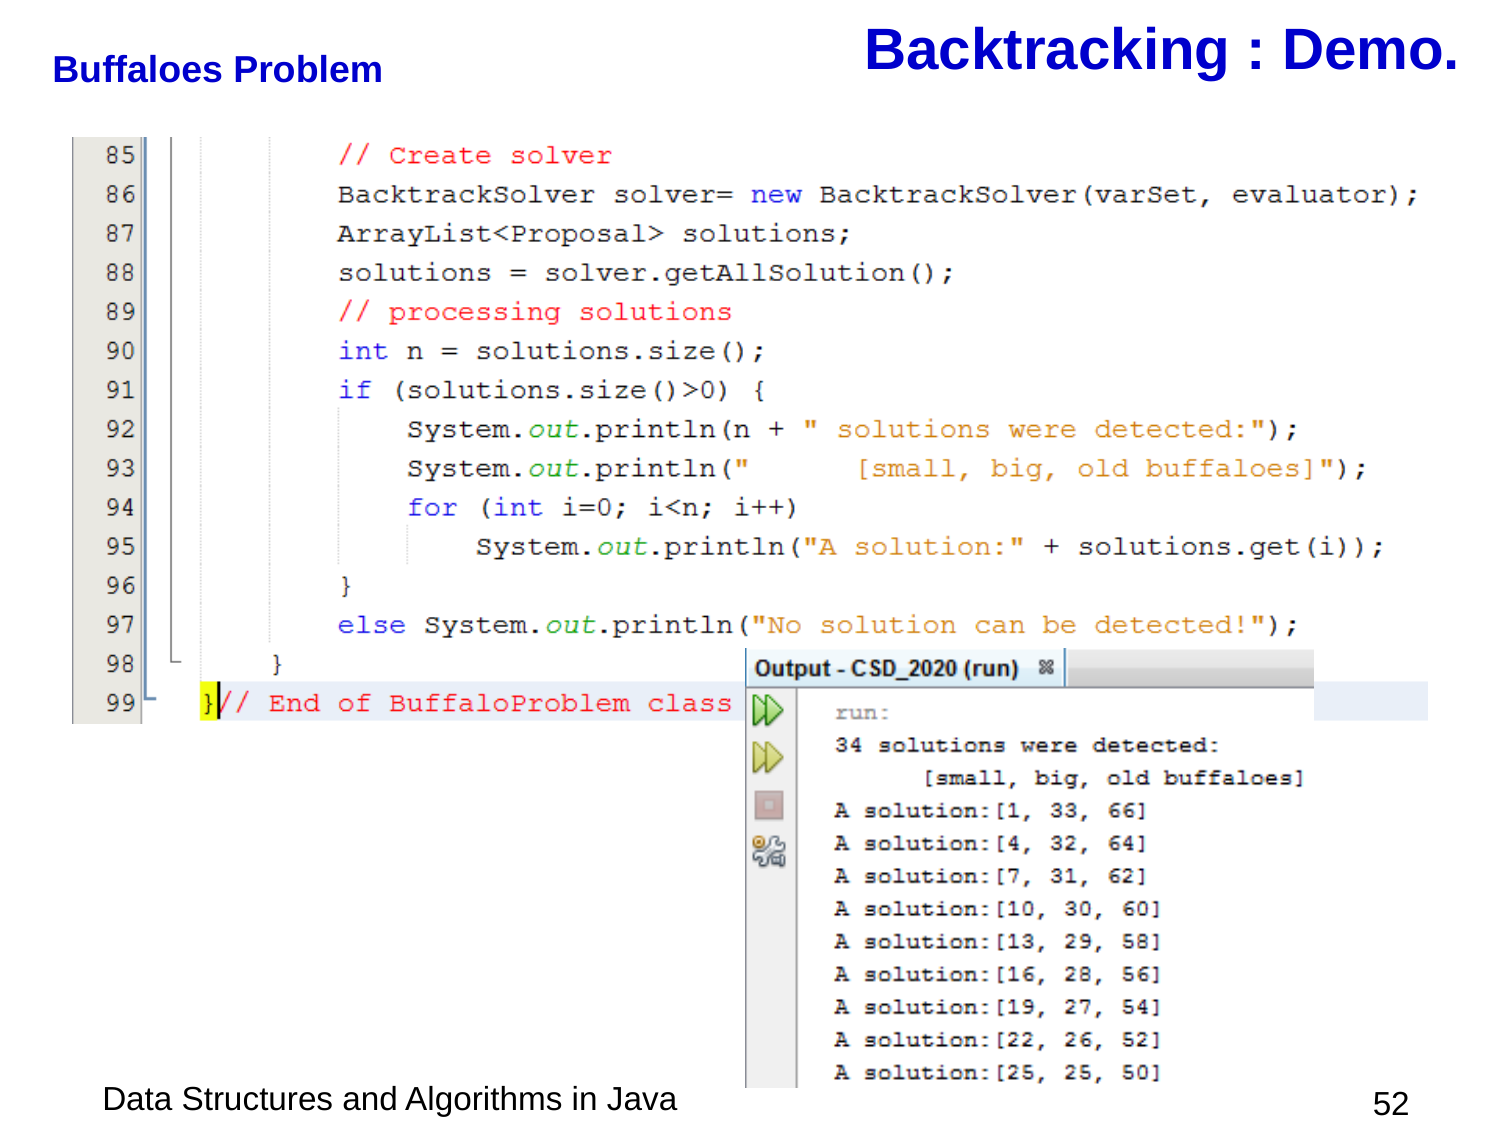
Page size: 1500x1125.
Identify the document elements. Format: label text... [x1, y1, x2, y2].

text_box Buffaloes Problem [37, 37, 450, 98]
picture [72, 137, 1428, 1088]
slide_number 52 [1274, 1074, 1426, 1125]
title Backtracking : Demo. [837, 0, 1488, 93]
